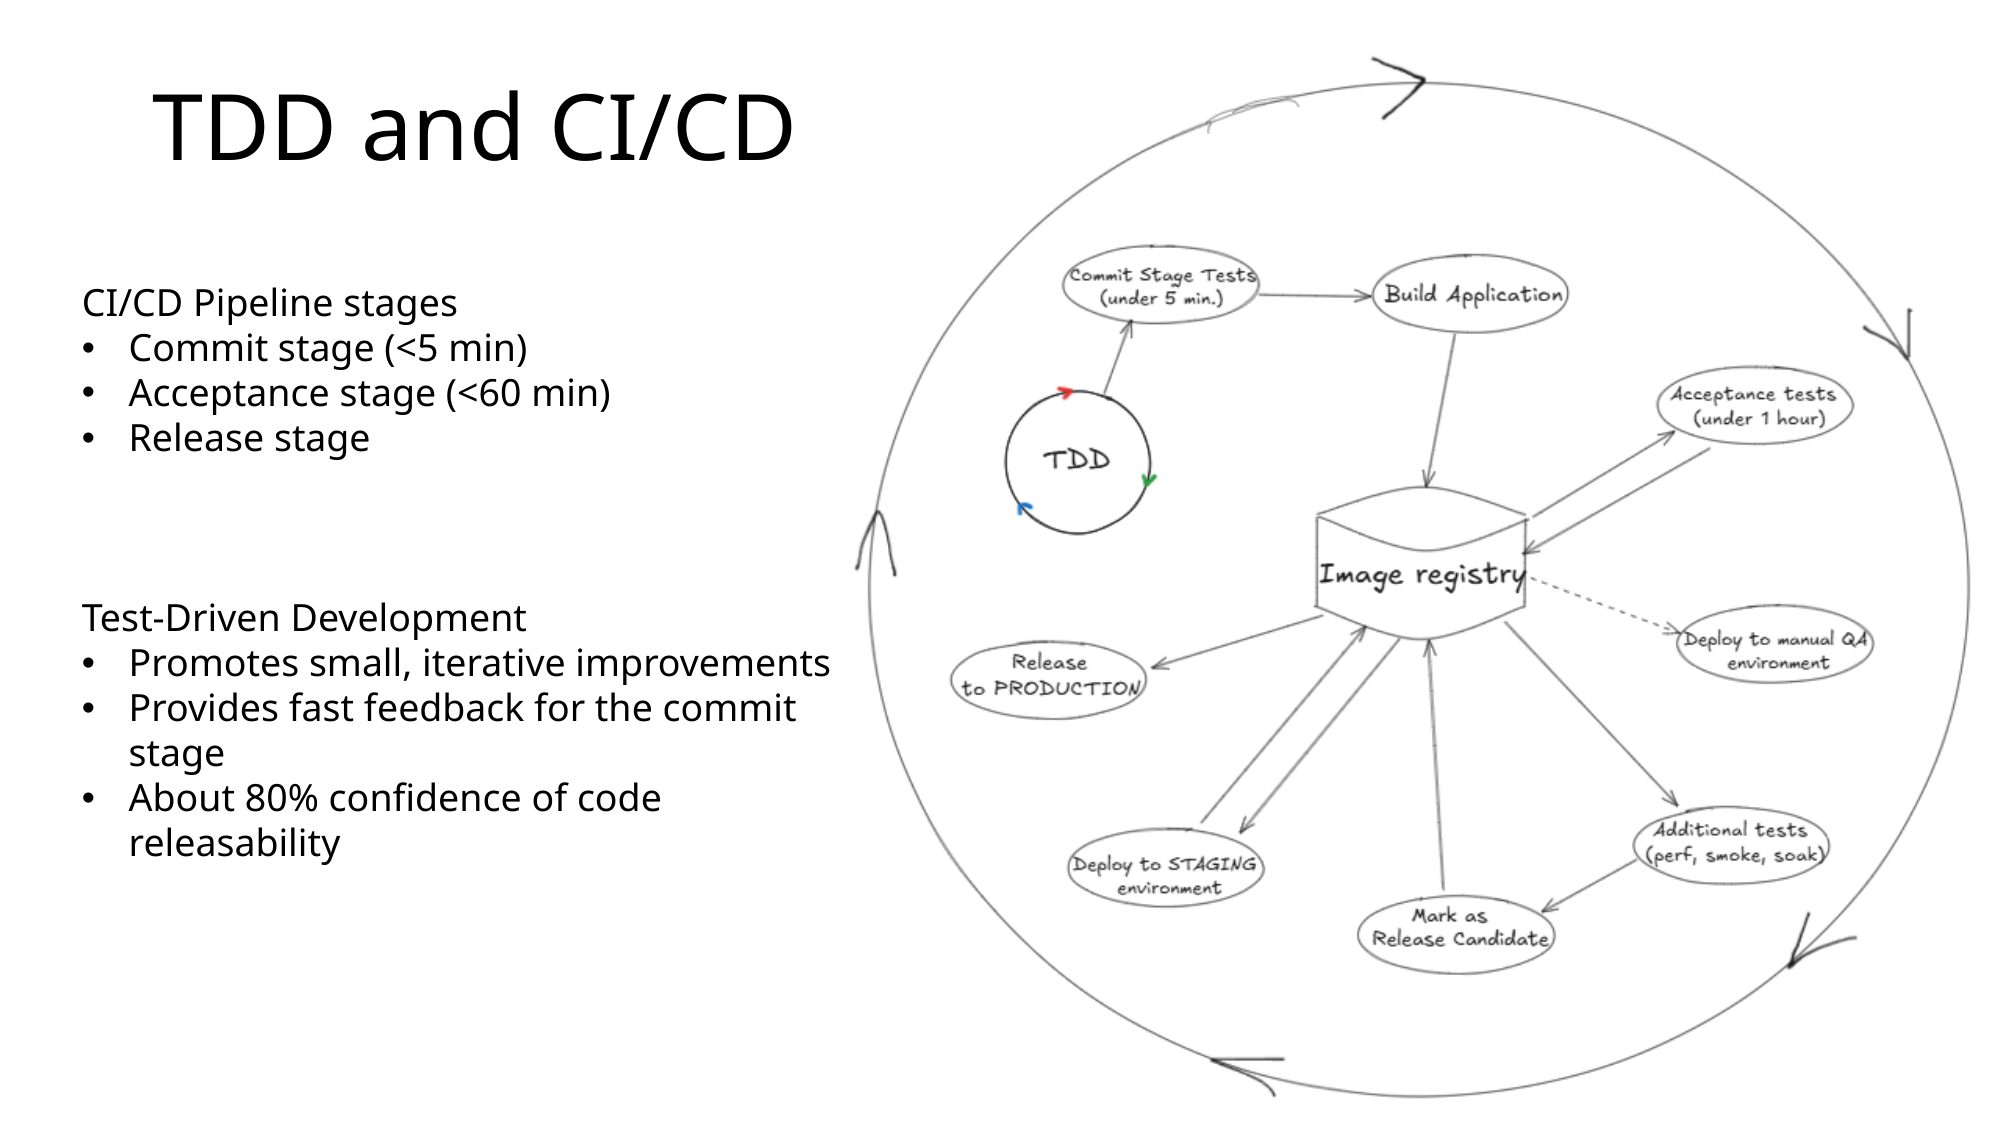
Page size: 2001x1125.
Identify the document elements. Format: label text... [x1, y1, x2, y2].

picture [836, 39, 2000, 1125]
text_box TDD and CI/CD [137, 22, 1863, 227]
text_box CI/CD Pipeline stages Commit stage (<5 min) Acceptance stage (<60 min) Release stage Test-Driven Development Promotes small, iterative improvements Provides fast feedback for the commit stage About 80% confidence of code releasability [67, 227, 836, 917]
